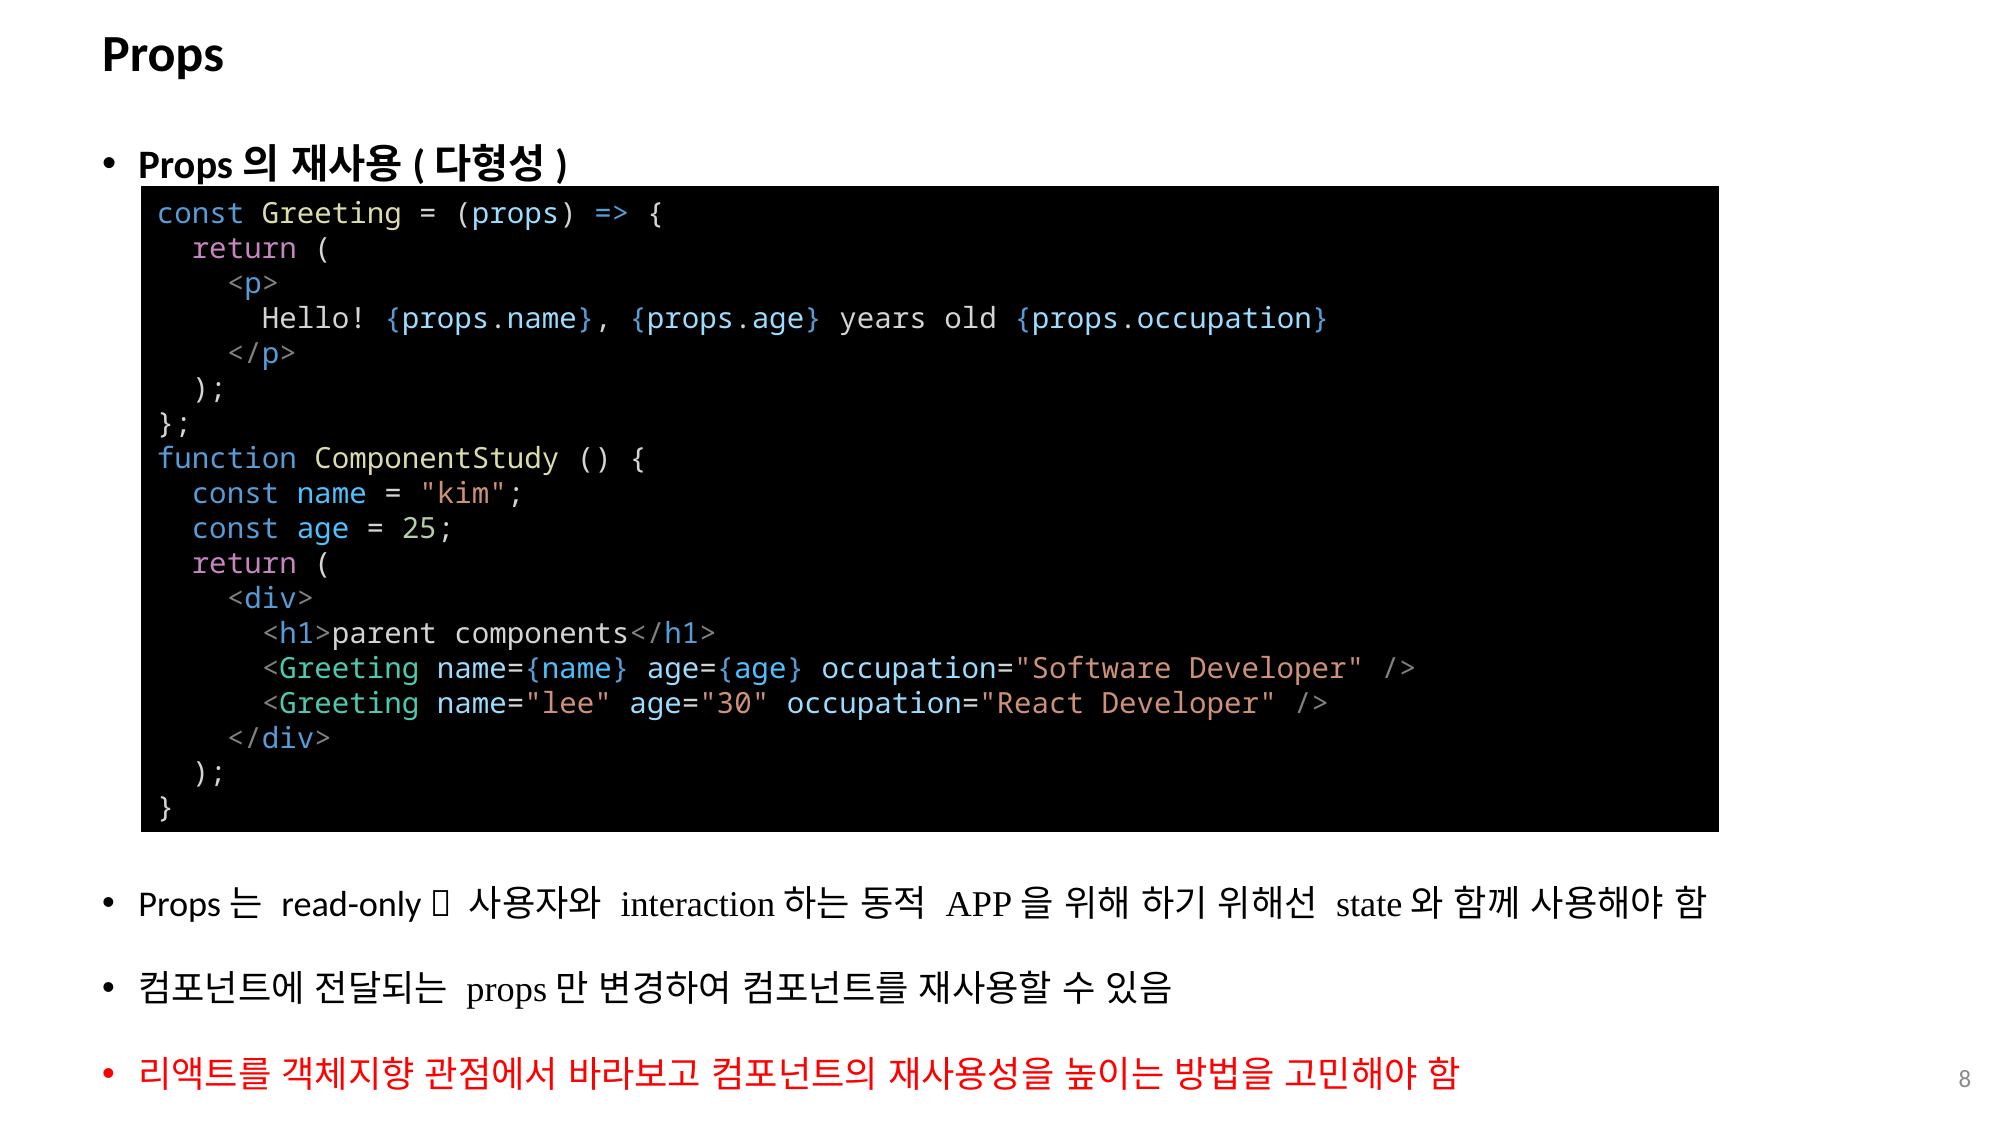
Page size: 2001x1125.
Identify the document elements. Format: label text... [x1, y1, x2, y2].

title Props [87, 26, 1812, 83]
list Props의 재사용(다형성) Props는 read-only  사용자와 interaction하는 동적 APP을 위해 하기 위해선 state와 함께 사용해야 함 컴포넌트에 전달되는 props만 변경하여 컴포넌트를 재사용할 수 있음 리액트를 객체지향 관점에서 바라보고 컴포넌트의 재사용성을 높이는 방법을 고민해야 함 [87, 106, 1946, 1108]
slide_number 8 [1536, 1047, 1987, 1108]
text_box const Greeting = (props) => { return ( <p> Hello! {props.name}, {props.age} years old {props.occupation} </p> ); }; function ComponentStudy () { const name = "kim"; const age = 25; return ( <div> <h1>parent components</h1> <Greeting name={name} age={age} occupation="Software Developer" /> <Greeting name="lee" age="30" occupation="React Developer" /> </div> ); } [141, 186, 1719, 832]
